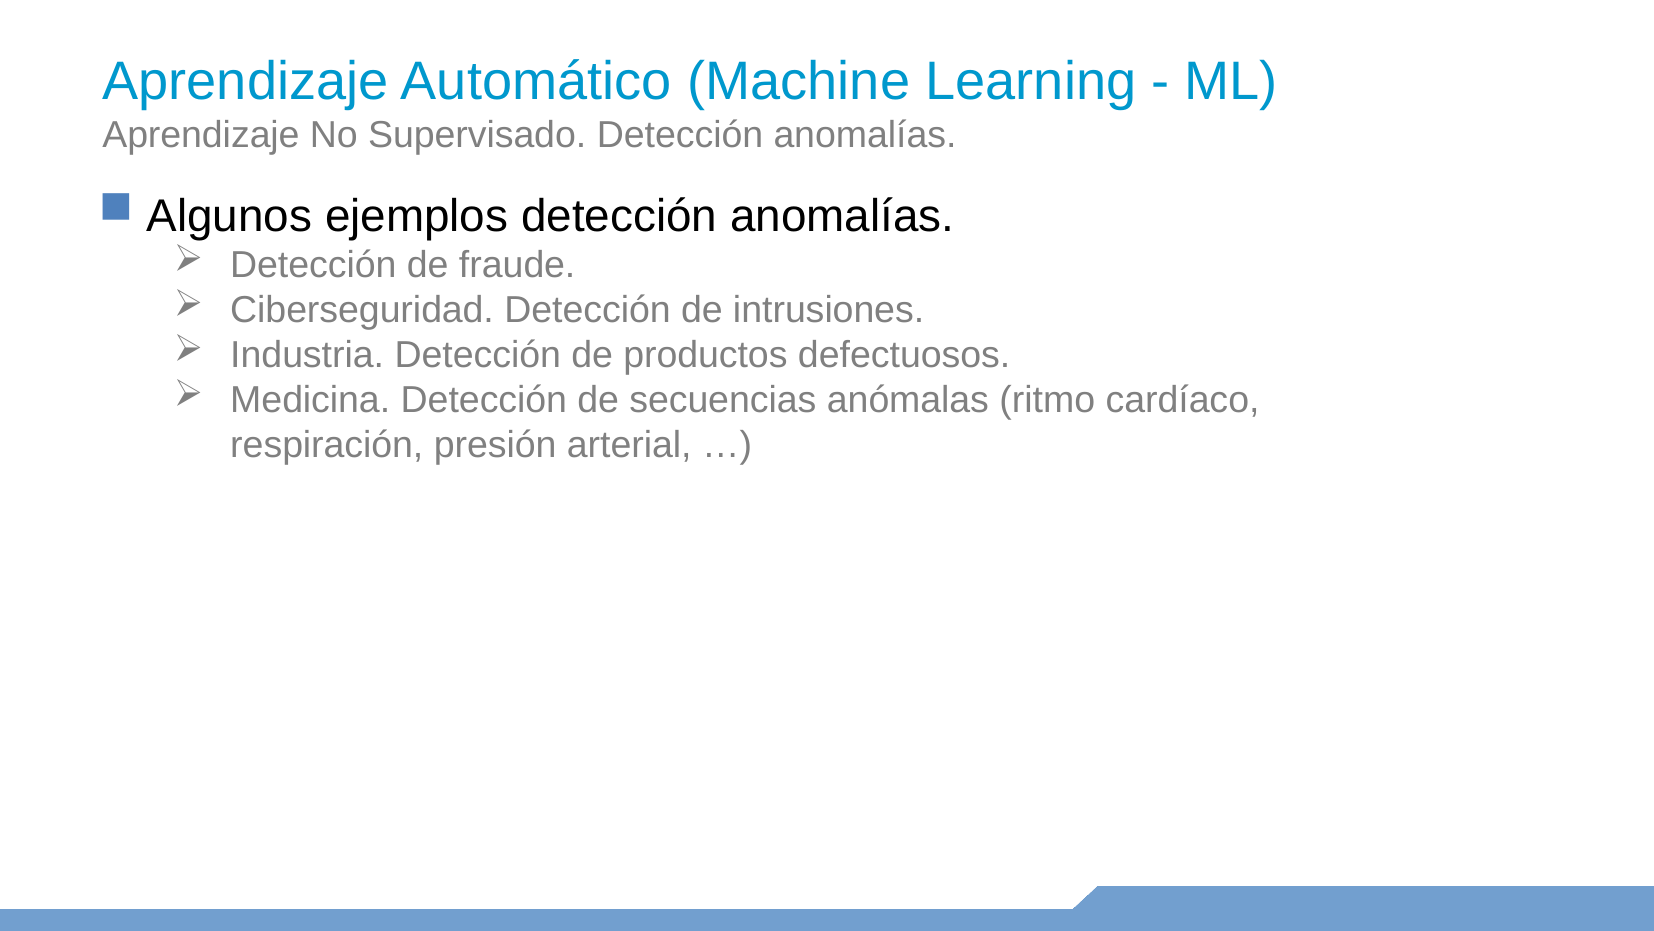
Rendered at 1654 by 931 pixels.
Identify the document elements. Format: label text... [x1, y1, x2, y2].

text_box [0, 885, 1654, 931]
text_box Algunos ejemplos detección anomalías. Detección de fraude. Ciberseguridad. Detección de intrusiones. Industria. Detección de productos defectuosos. Medicina. Detección de secuencias anómalas (ritmo cardíaco, respiración, presión arterial, …) [83, 177, 1394, 334]
text_box [82, 217, 1570, 756]
text_box Aprendizaje Automático (Machine Learning - ML) Aprendizaje No Supervisado. Detección anomalías. [87, 37, 1536, 155]
